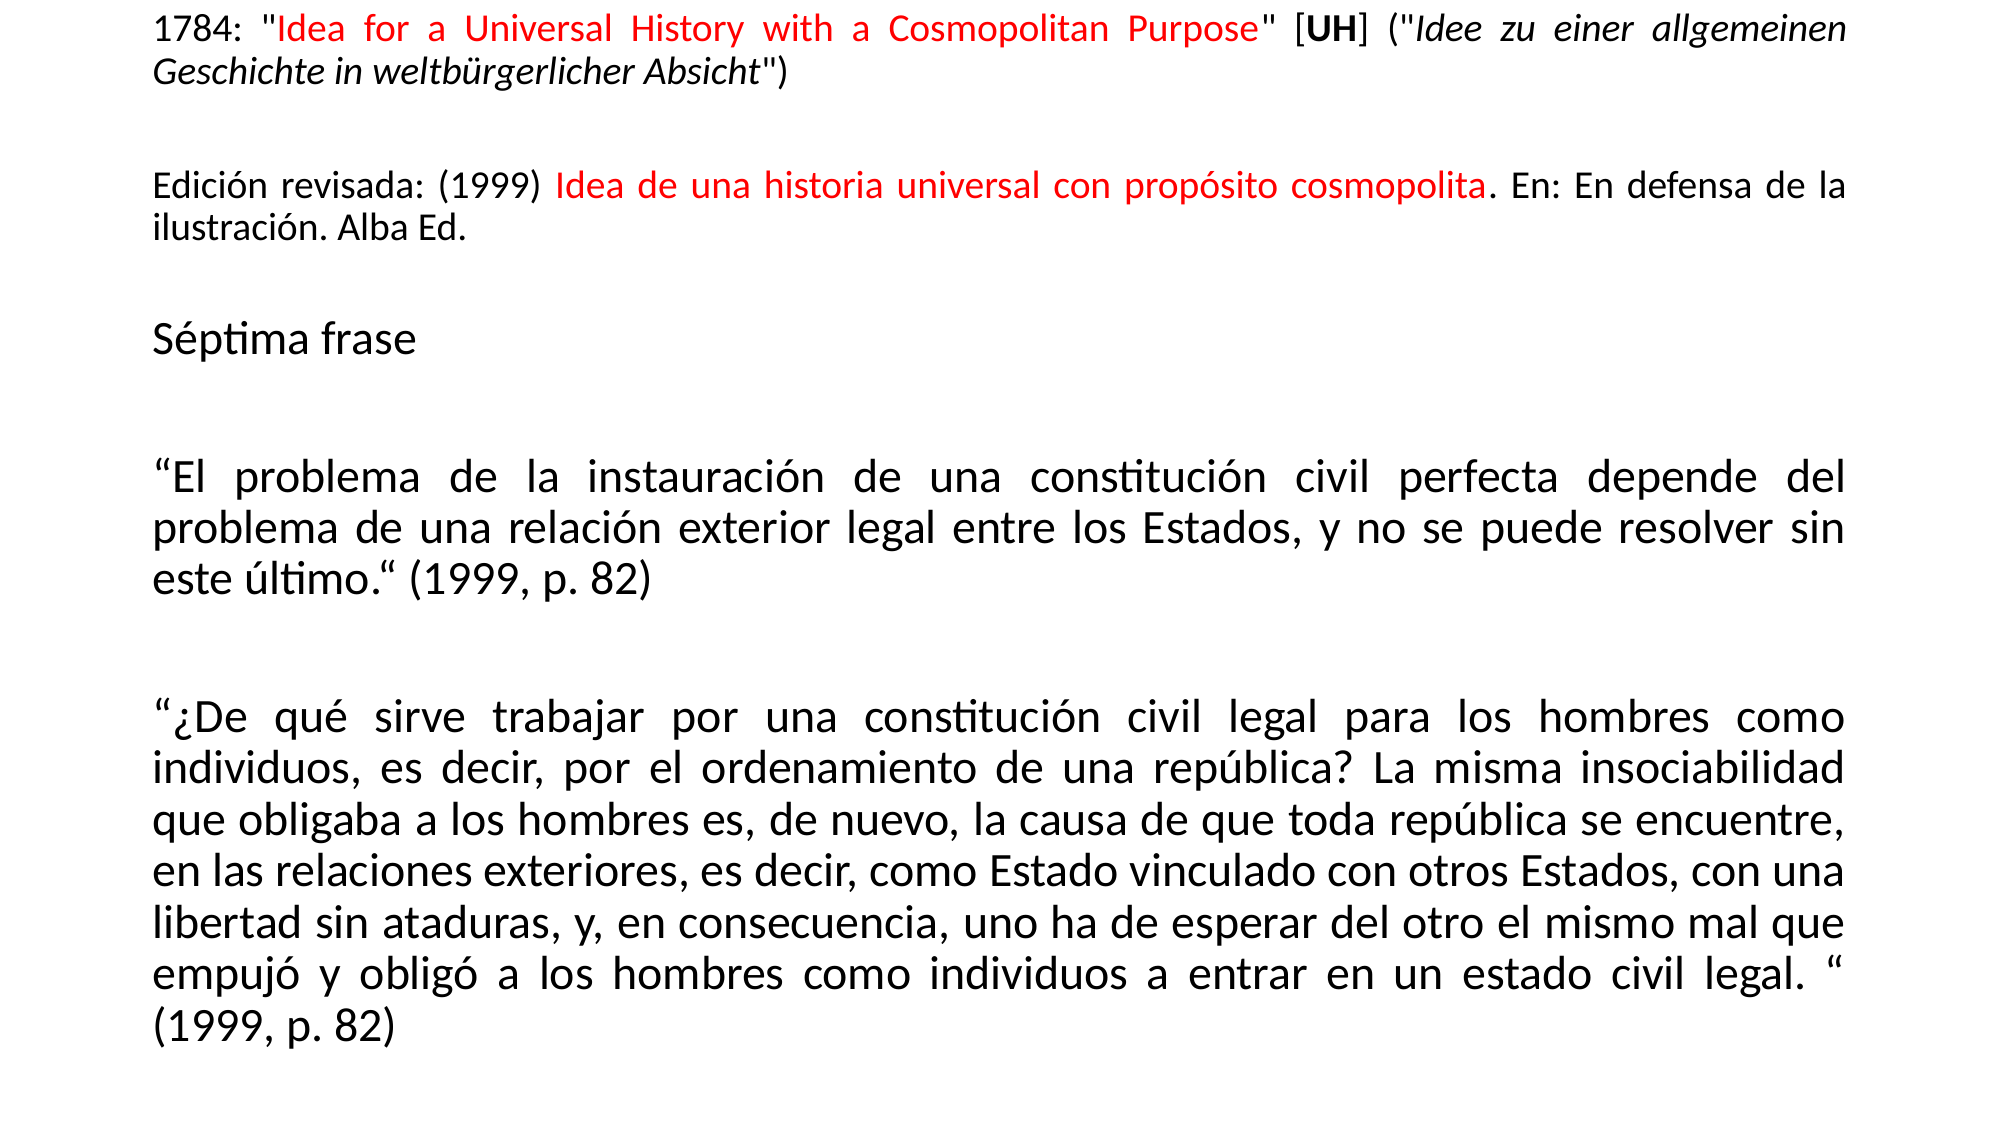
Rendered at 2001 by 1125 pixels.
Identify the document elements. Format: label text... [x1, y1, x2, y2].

text_box Séptima frase “El problema de la instauración de una constitución civil perfecta depende del problema de una relación exterior legal entre los Estados, y no se puede resolver sin este último.“ (1999, p. 82) “¿De qué sirve trabajar por una constitución civil legal para los hombres como individuos, es decir, por el ordenamiento de una república? La misma insociabilidad que obligaba a los hombres es, de nuevo, la causa de que toda república se encuentre, en las relaciones exteriores, es decir, como Estado vinculado con otros Estados, con una libertad sin ataduras, y, en consecuencia, uno ha de esperar del otro el mismo mal que empujó y obligó a los hombres como individuos a entrar en un estado civil legal. “ (1999, p. 82) [137, 306, 1863, 1066]
list 1784: "Idea for a Universal History with a Cosmopolitan Purpose" [UH] ("Idee zu einer allgemeinen Geschichte in weltbürgerlicher Absicht") Edición revisada: (1999) Idea de una historia universal con propósito cosmopolita. En: En defensa de la ilustración. Alba Ed. [137, 0, 1863, 260]
